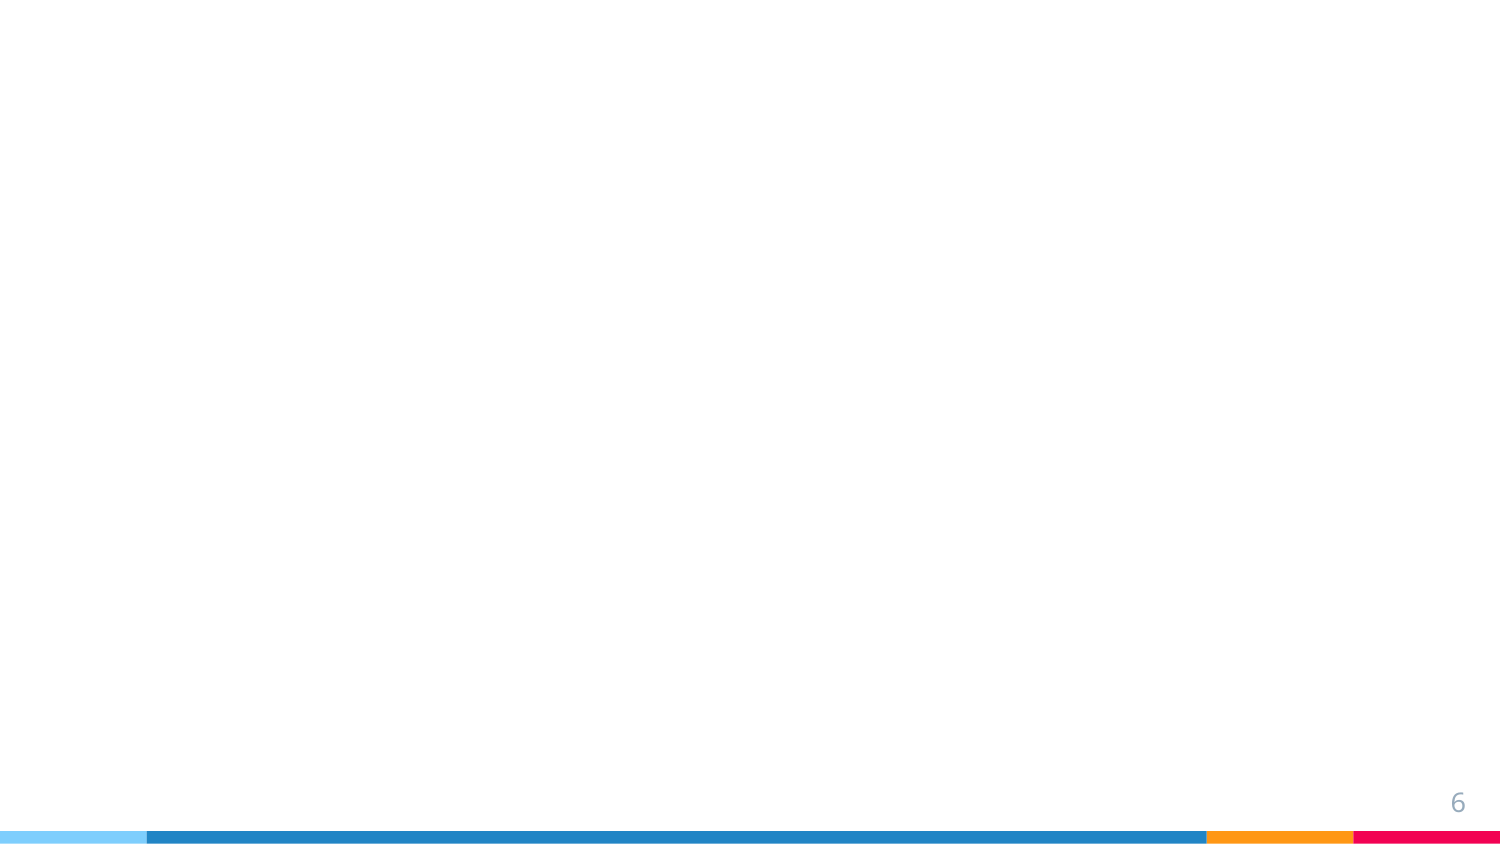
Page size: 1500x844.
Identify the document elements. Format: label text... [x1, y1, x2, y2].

slide_number 6 [1391, 770, 1482, 822]
